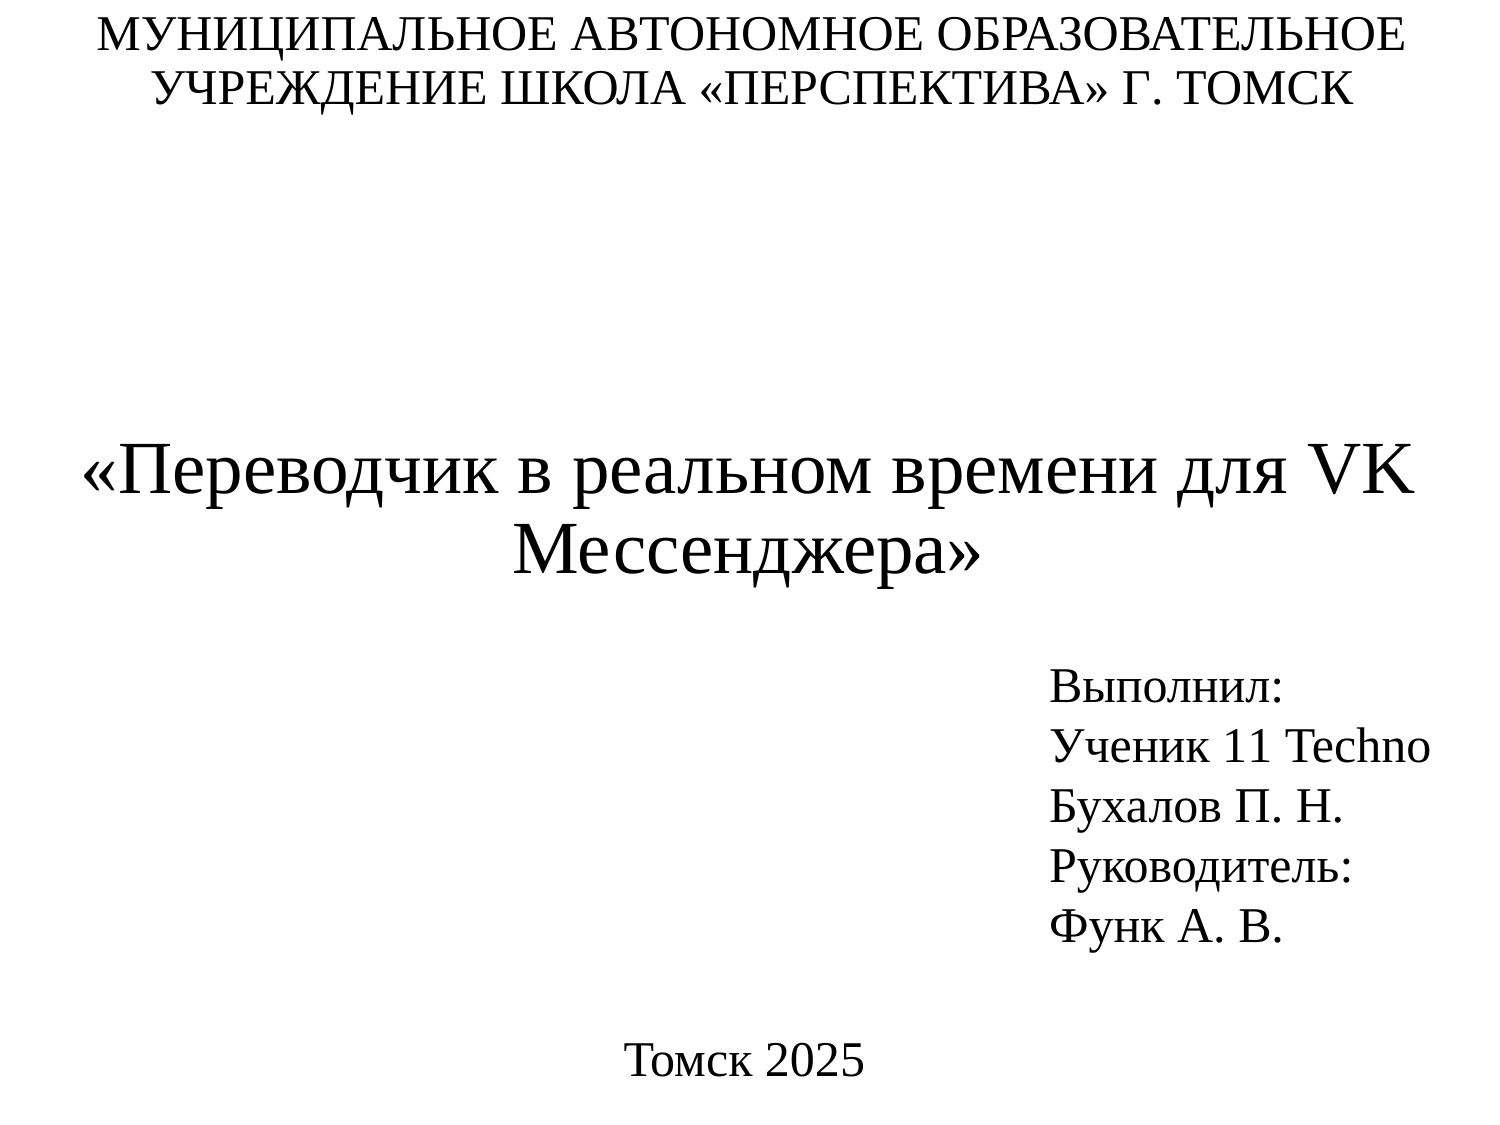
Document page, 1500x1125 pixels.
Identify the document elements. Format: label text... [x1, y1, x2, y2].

subtitle «Переводчик в реальном времени для VK Мессенджера» [50, 373, 1447, 646]
text_box Томск 2025 [608, 1018, 889, 1094]
text_box Выполнил: Ученик 11 Techno Бухалов П. Н. Руководитель: Функ А. В. [1034, 645, 1500, 960]
title МУНИЦИПАЛЬНОЕ АВТОНОМНОЕ ОБРАЗОВАТЕЛЬНОЕ УЧРЕЖДЕНИЕ ШКОЛА «ПЕРСПЕКТИВА» Г. ТОМСК [53, 0, 1450, 374]
